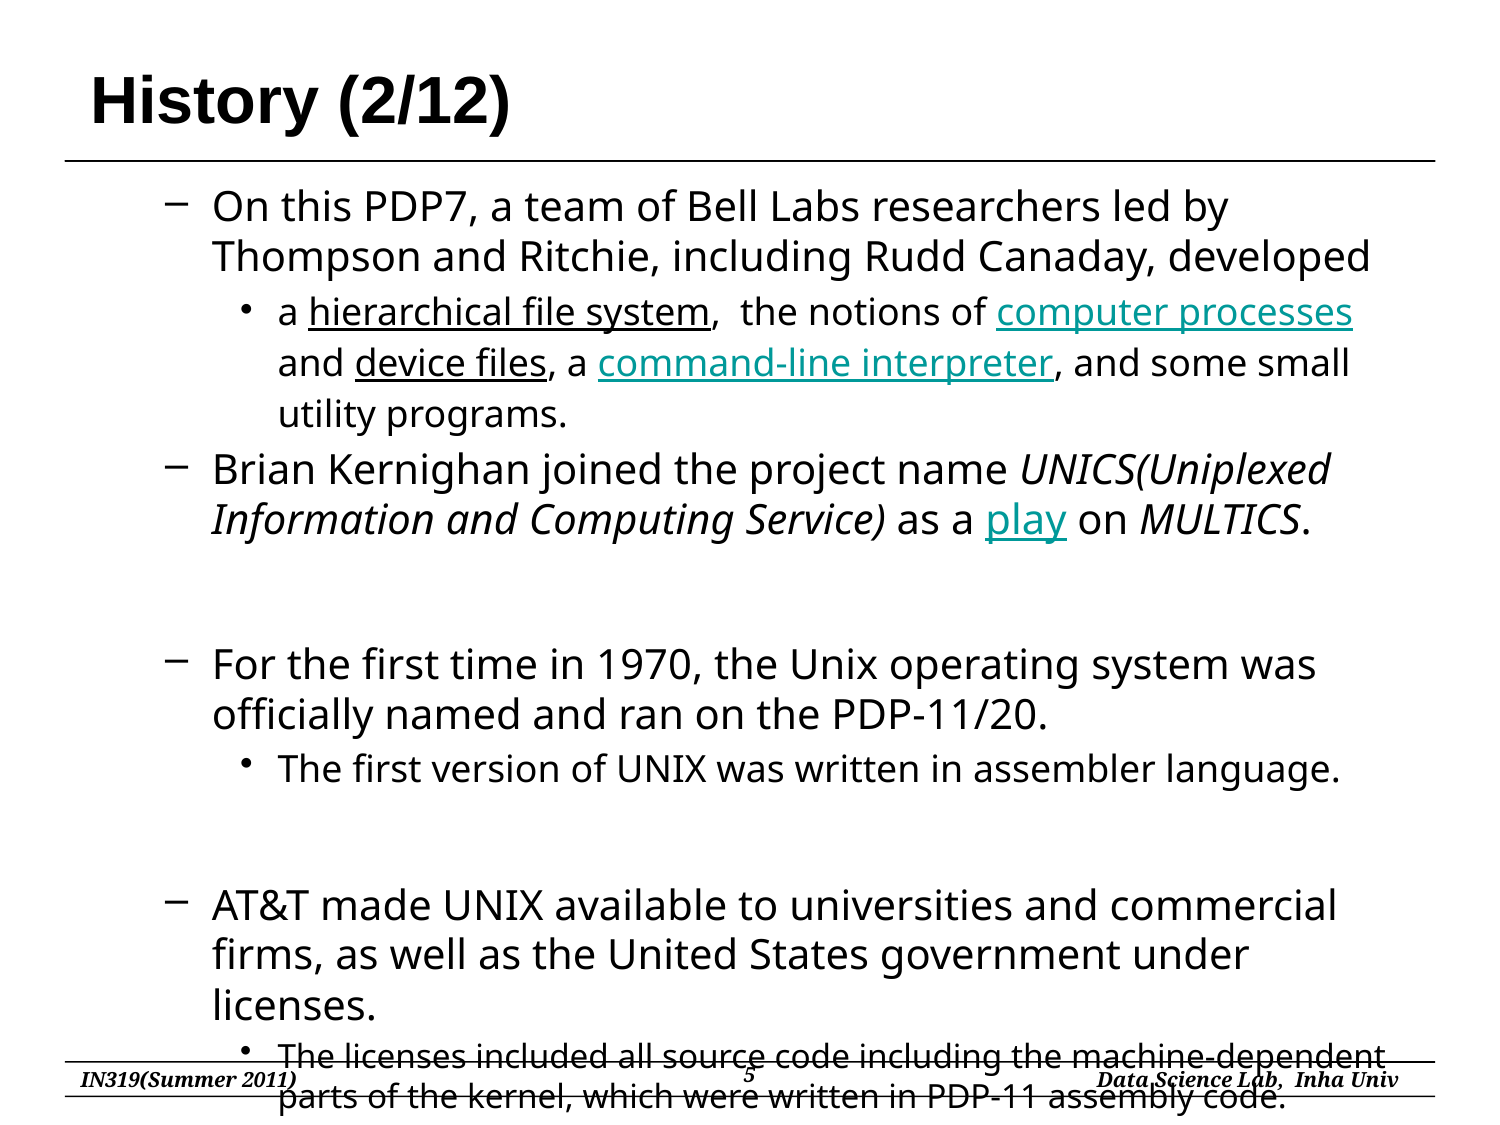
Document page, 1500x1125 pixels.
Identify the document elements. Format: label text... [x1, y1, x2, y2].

slide_number 5 [574, 1054, 925, 1102]
title History (2/12) [74, 44, 1426, 150]
list On this PDP7, a team of Bell Labs researchers led by Thompson and Ritchie, including Rudd Canaday, developed a hierarchical file system, the notions of computer processes and device files, a command-line interpreter, and some small utility programs. Brian Kernighan joined the project name UNICS(Uniplexed Information and Computing Service) as a play on MULTICS. For the first time in 1970, the Unix operating system was officially named and ran on the PDP-11/20. The first version of UNIX was written in assembler language. AT&T made UNIX available to universities and commercial firms, as well as the United States government under licenses. The licenses included all source code including the machine-dependent parts of the kernel, which were written in PDP-11 assembly code. [74, 172, 1426, 1006]
